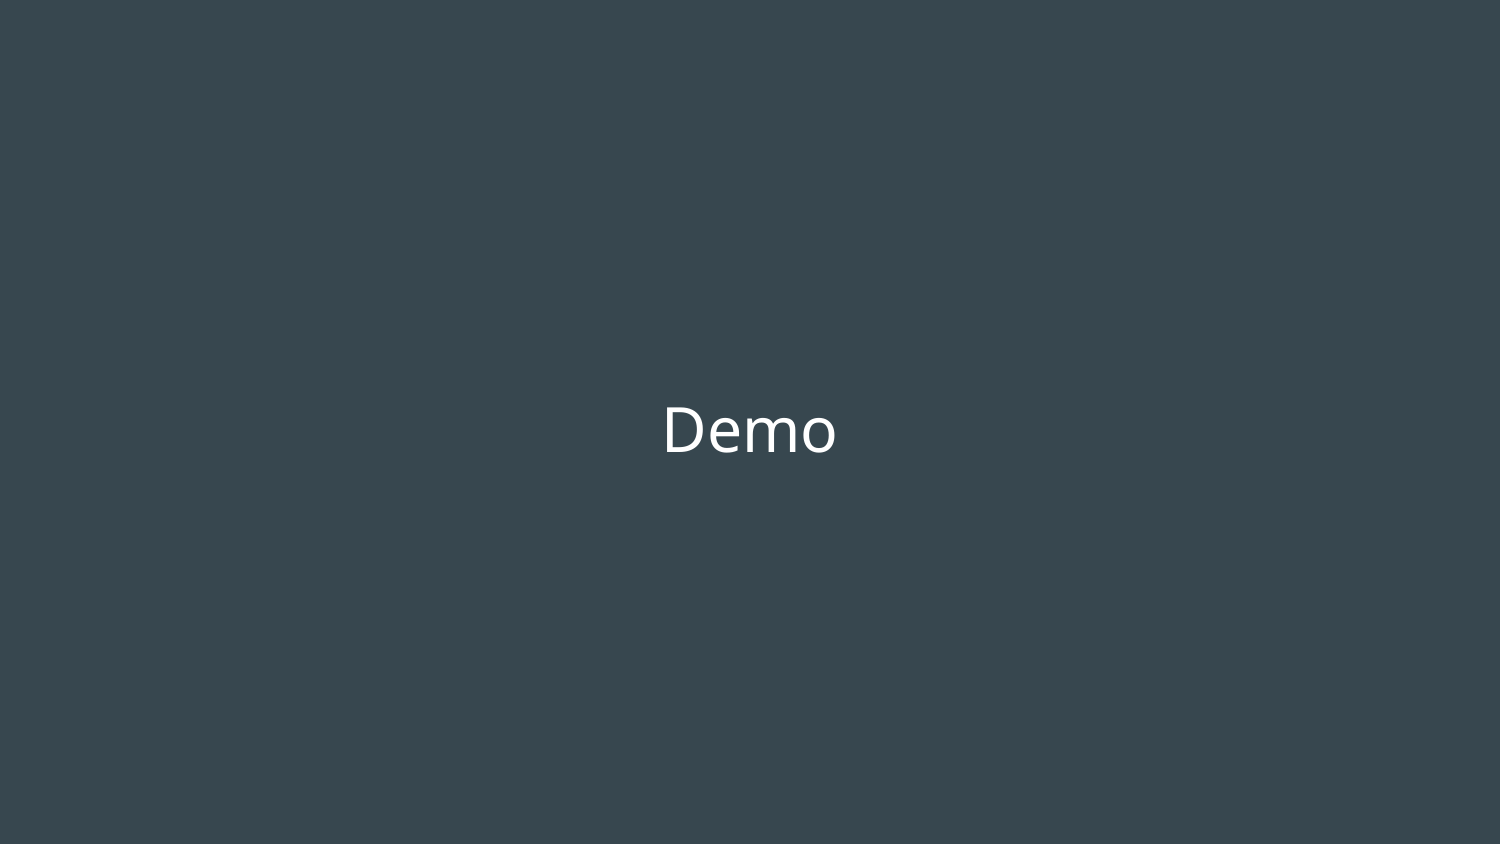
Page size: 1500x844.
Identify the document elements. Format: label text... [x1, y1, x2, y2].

title Demo [51, 374, 1449, 469]
